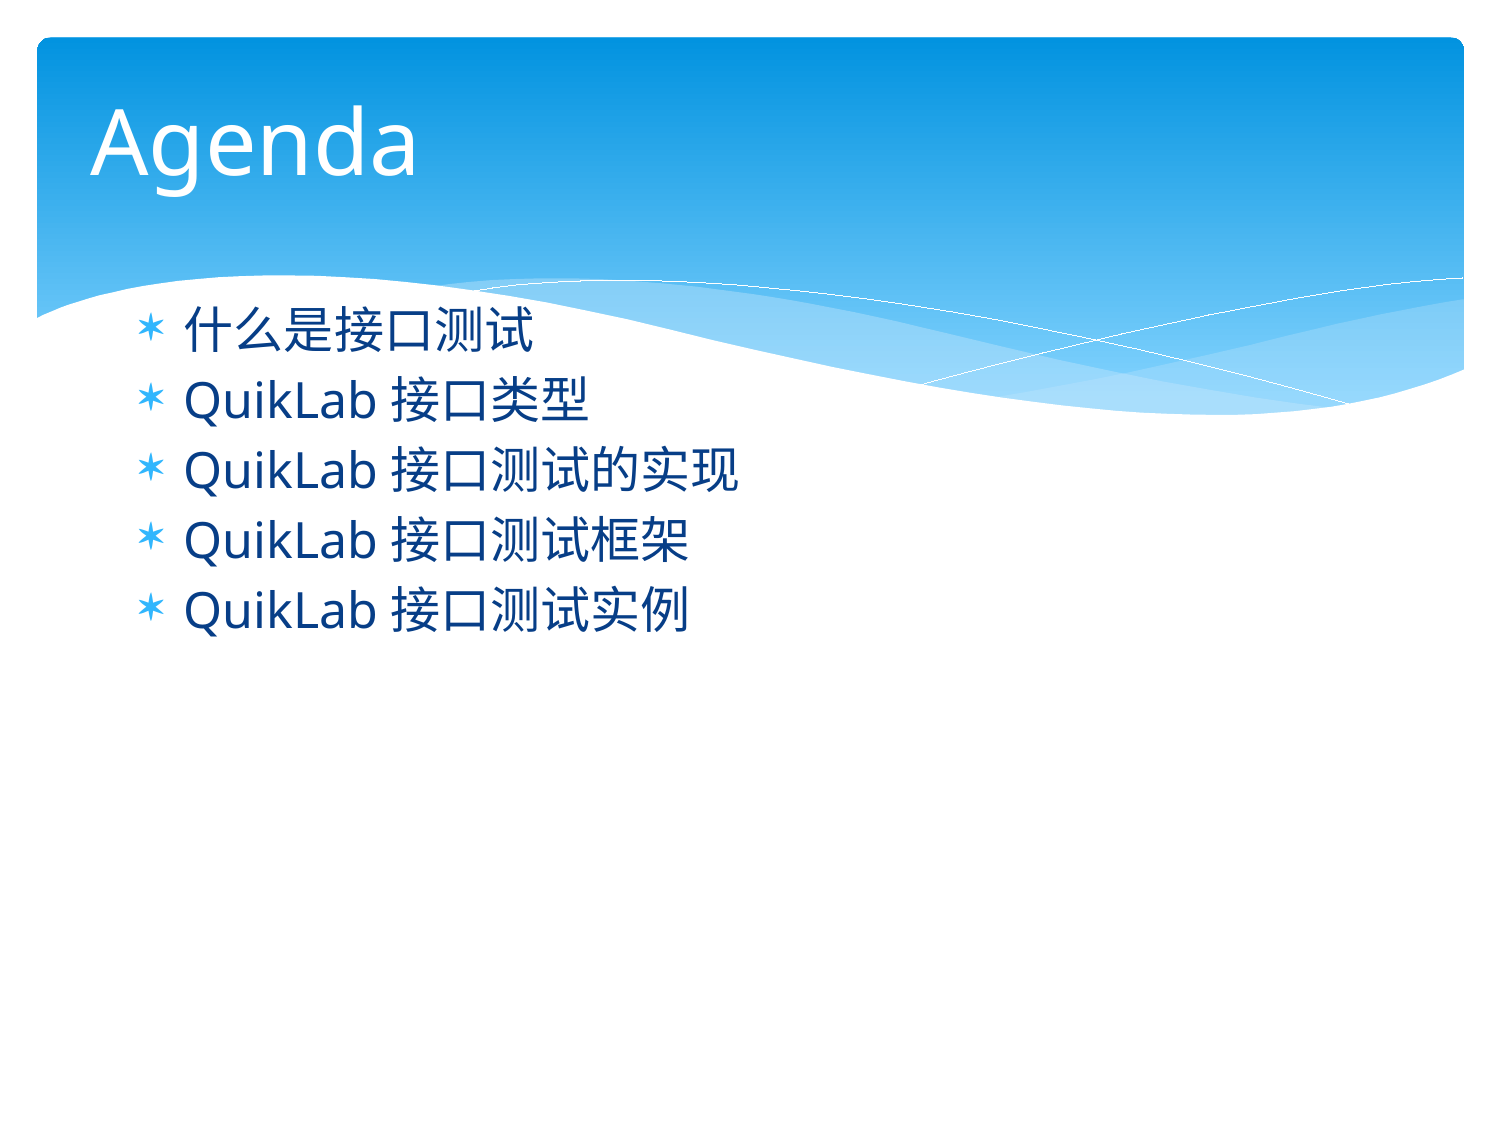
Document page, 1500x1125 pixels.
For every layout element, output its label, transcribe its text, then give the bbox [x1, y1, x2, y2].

list 什么是接口测试 QuikLab接口类型 QuikLab接口测试的实现 QuikLab接口测试框架 QuikLab接口测试实例 [123, 290, 1340, 857]
title Agenda [75, 45, 1424, 233]
